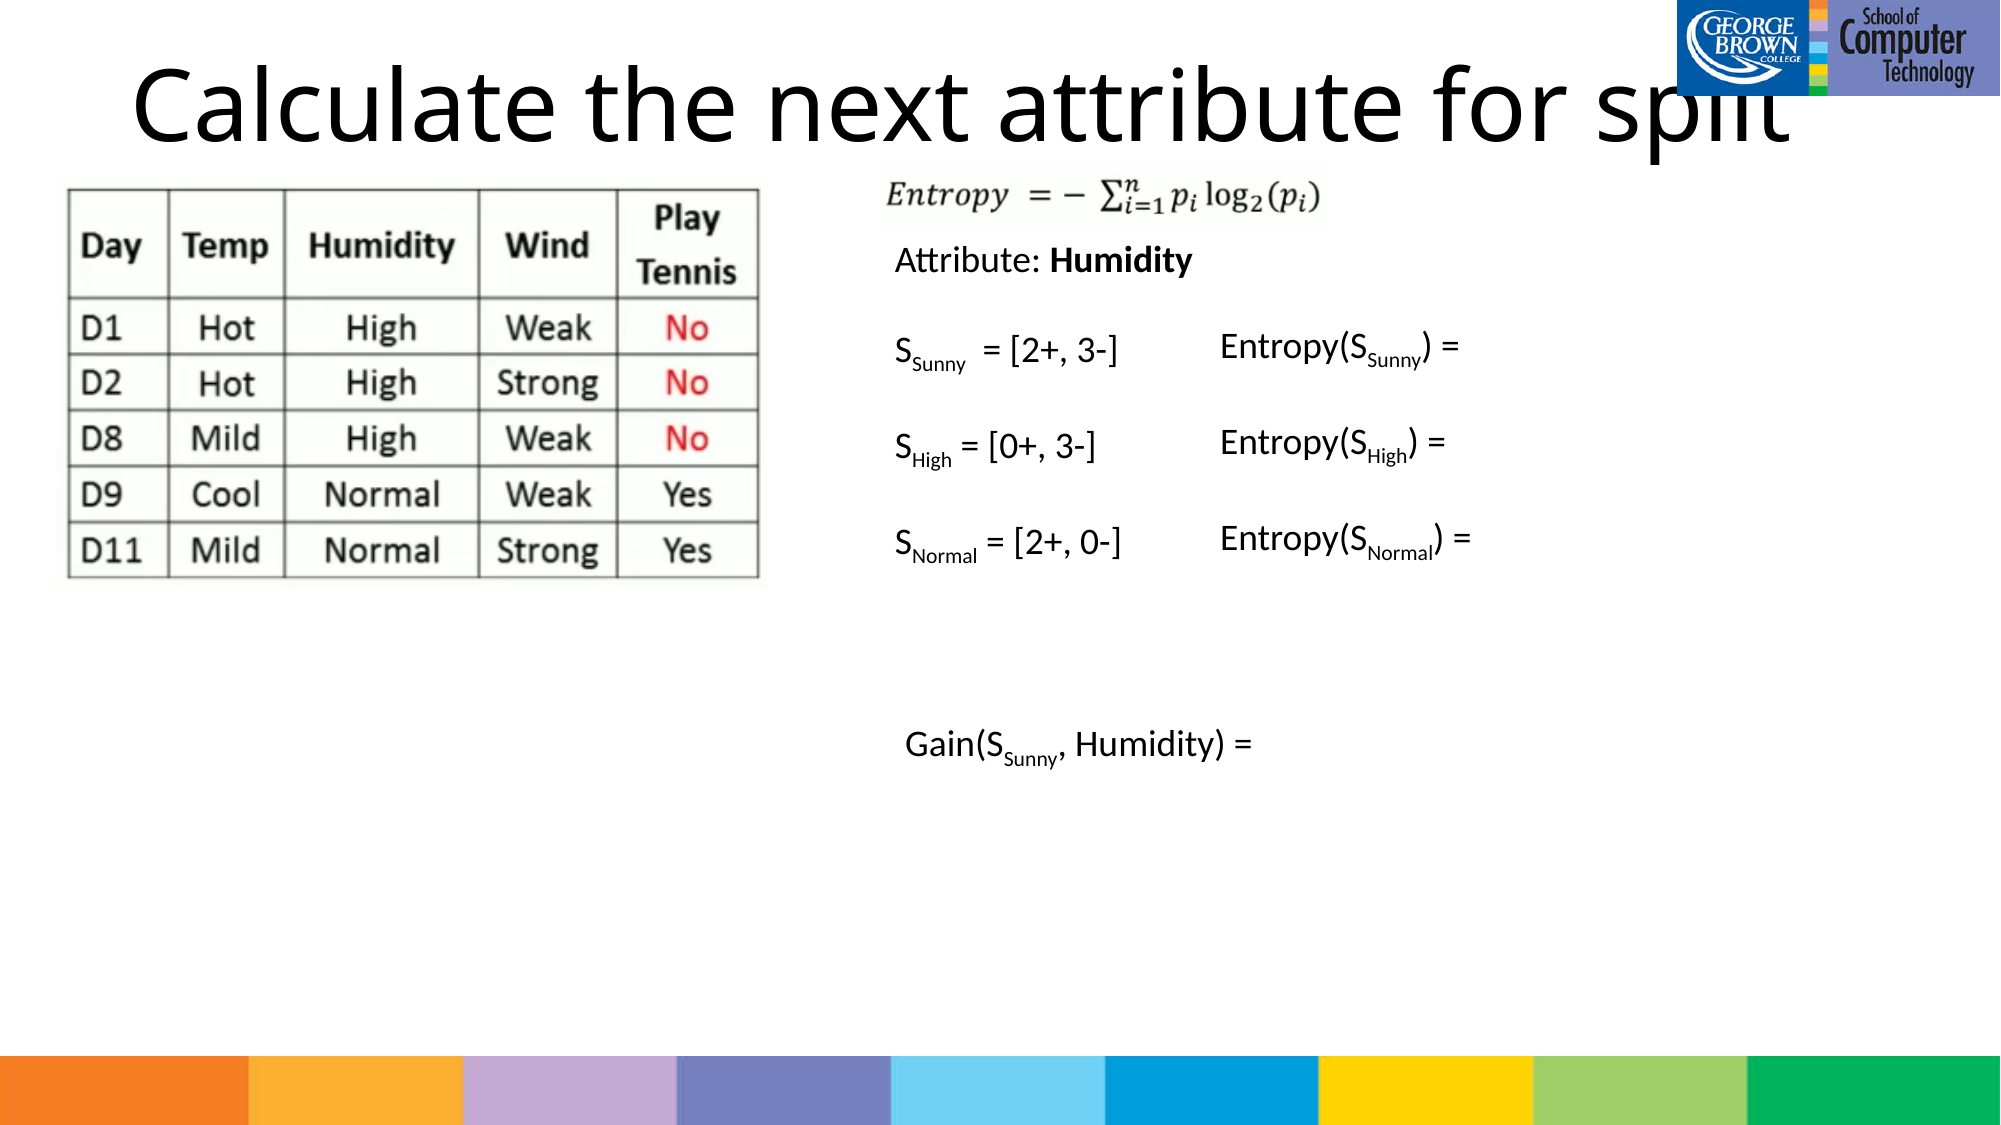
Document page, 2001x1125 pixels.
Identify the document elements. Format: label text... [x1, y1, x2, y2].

picture [1318, 1056, 2000, 1125]
title Calculate the next attribute for split [115, 0, 1841, 218]
picture [1677, 0, 2000, 96]
text_box Attribute: Humidity SSunny = [2+, 3-] SHigh = [0+, 3-] SNormal = [2+, 0-] [879, 228, 1250, 666]
text_box Entropy(SSunny) = Entropy(SHigh) = Entropy(SNormal) = [1205, 313, 1964, 617]
picture [0, 1056, 1105, 1125]
picture [56, 177, 768, 589]
picture [879, 166, 1330, 228]
text_box Gain(SSunny, Humidity) = [890, 711, 1303, 823]
